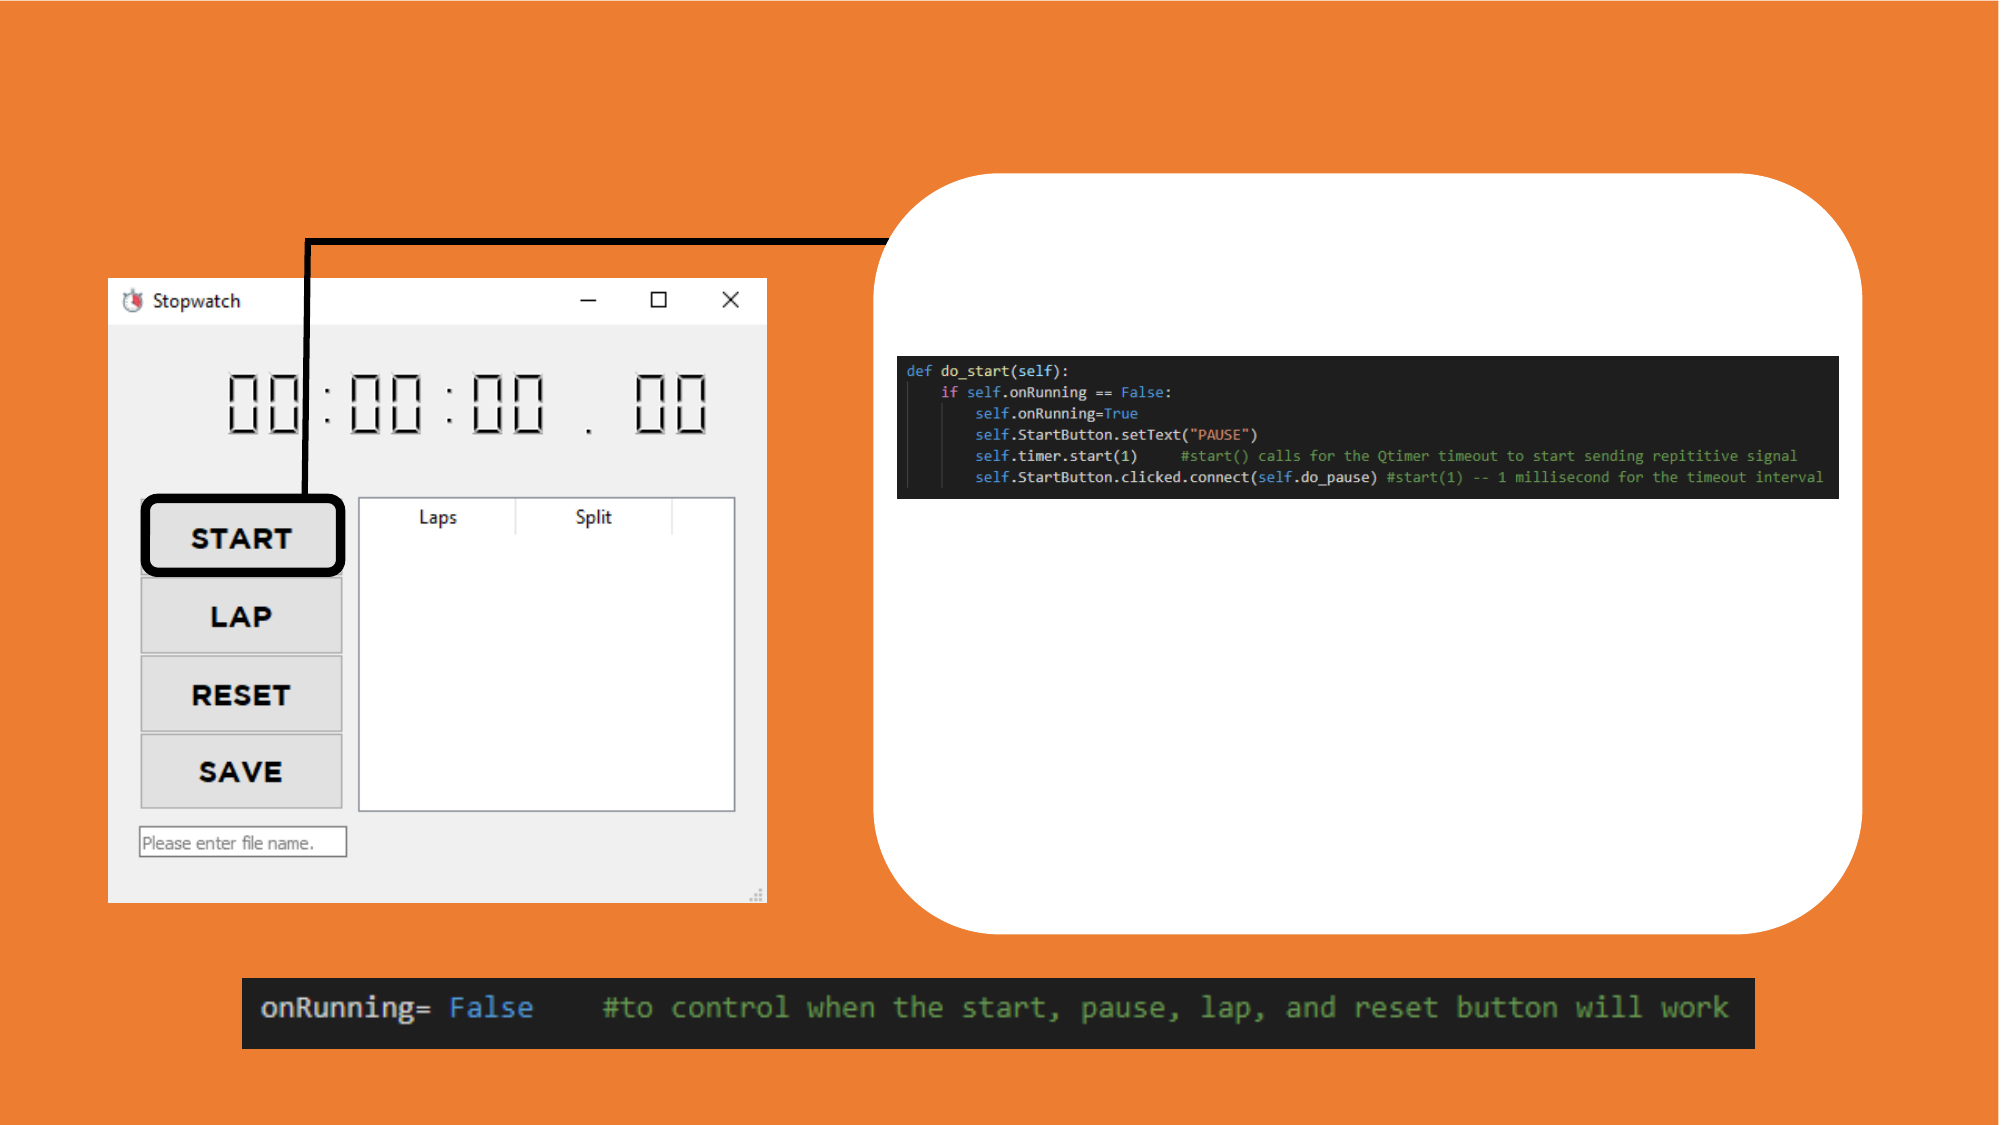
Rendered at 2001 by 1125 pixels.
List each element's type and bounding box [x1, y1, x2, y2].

text_box [304, 242, 308, 499]
text_box [872, 172, 1864, 936]
text_box [0, 0, 1999, 1125]
picture [242, 978, 1755, 1050]
picture [108, 278, 767, 903]
picture [897, 356, 1839, 499]
